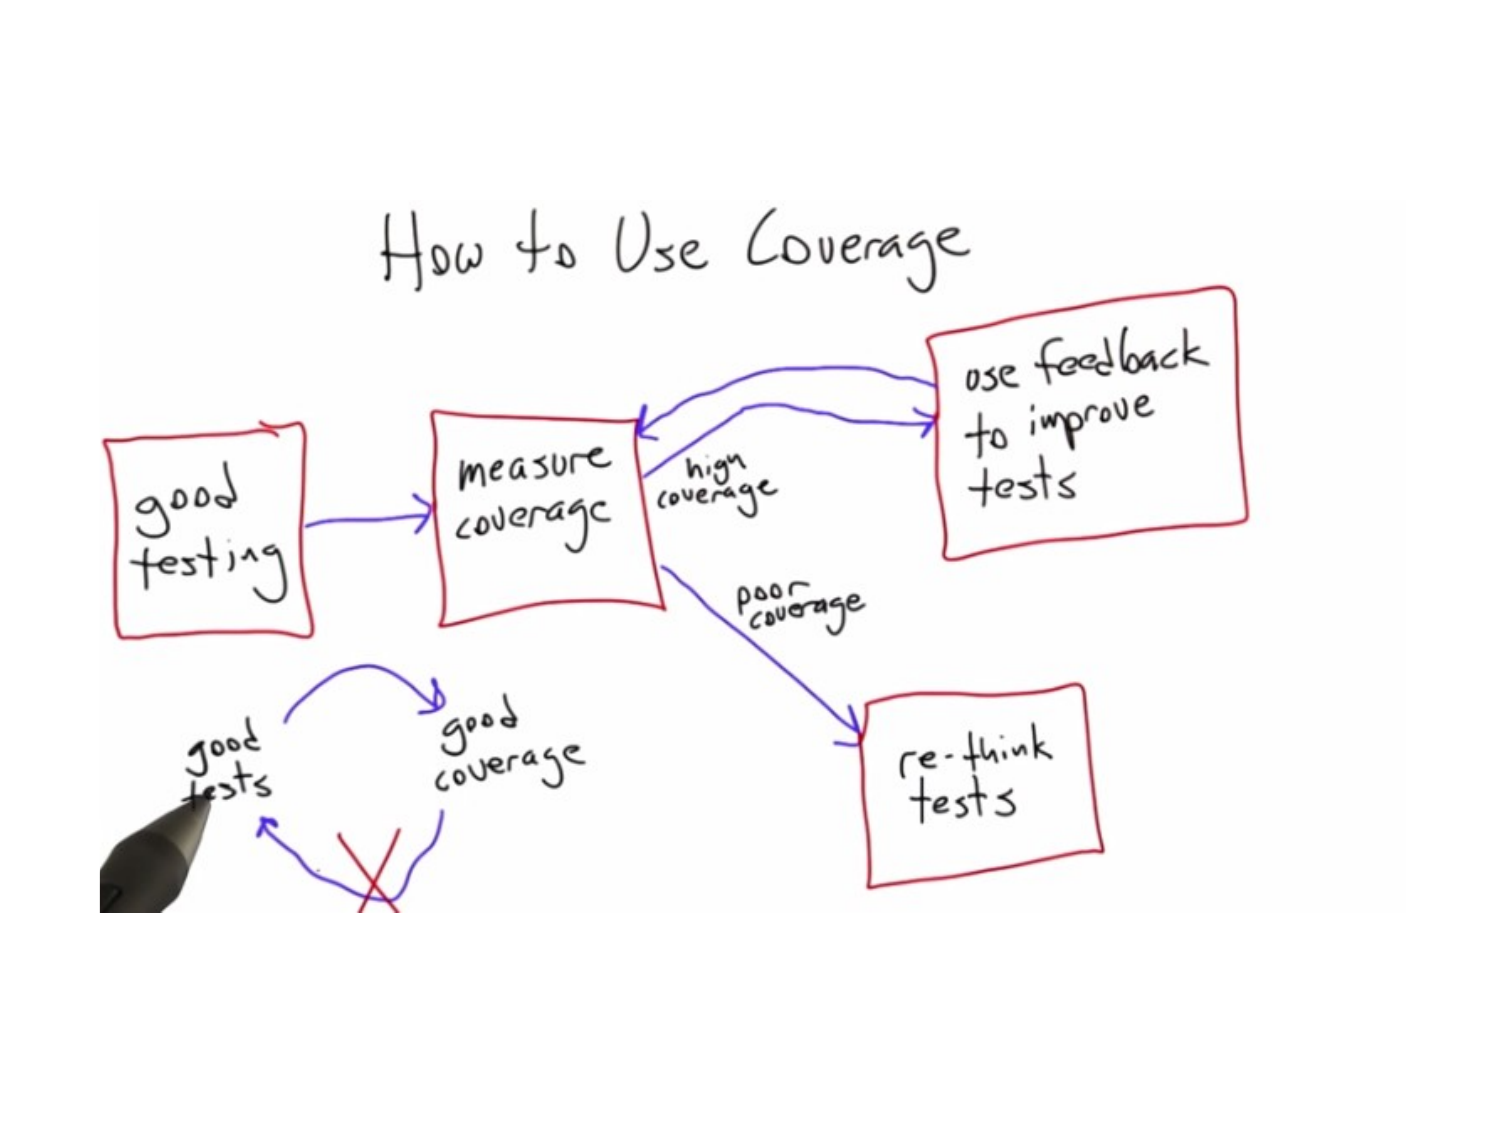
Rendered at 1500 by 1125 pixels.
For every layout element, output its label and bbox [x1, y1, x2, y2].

picture [99, 199, 1406, 913]
